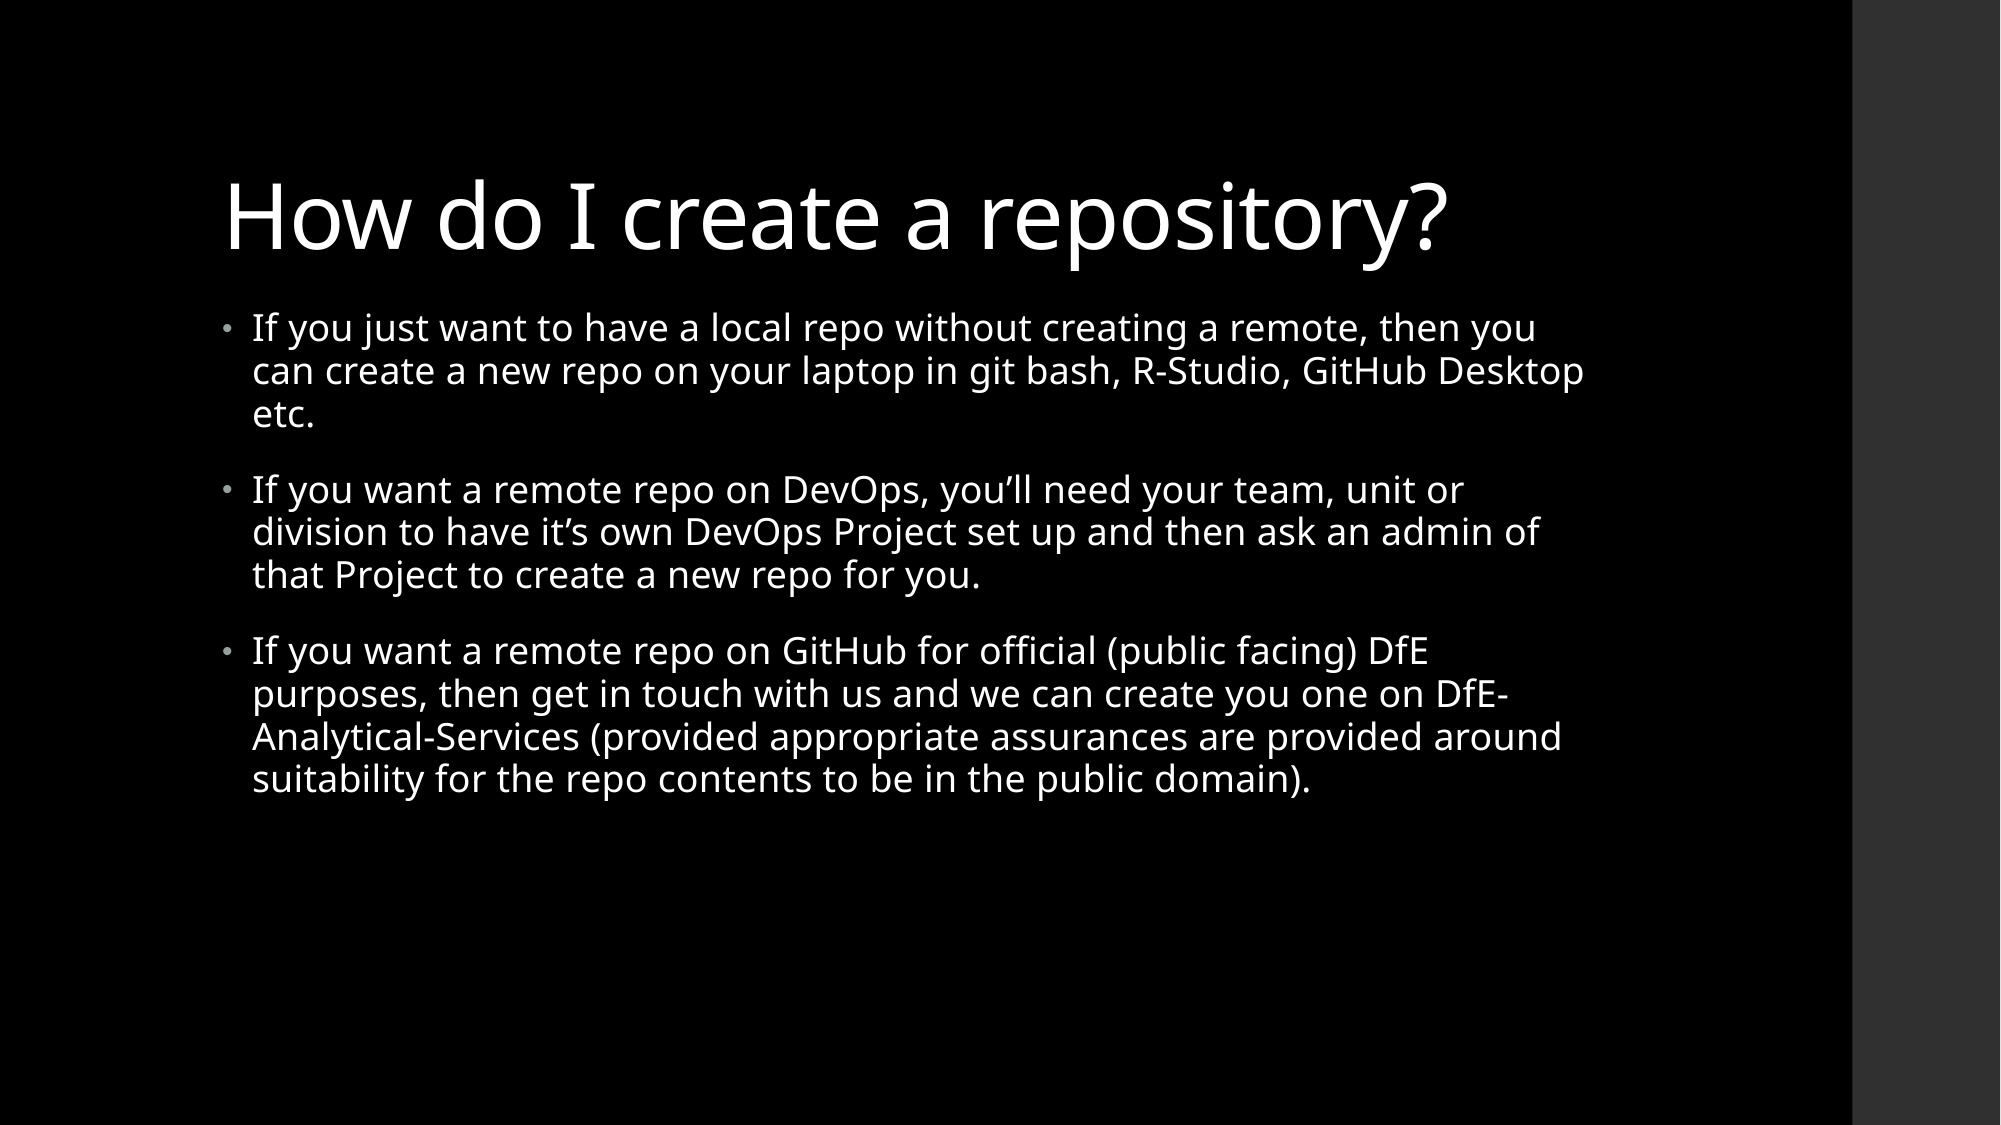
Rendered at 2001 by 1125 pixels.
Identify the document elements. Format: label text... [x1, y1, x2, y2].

list If you just want to have a local repo without creating a remote, then you can create a new repo on your laptop in git bash, R-Studio, GitHub Desktop etc. If you want a remote repo on DevOps, you’ll need your team, unit or division to have it’s own DevOps Project set up and then ask an admin of that Project to create a new repo for you. If you want a remote repo on GitHub for official (public facing) DfE purposes, then get in touch with us and we can create you one on DfE-Analytical-Services (provided appropriate assurances are provided around suitability for the repo contents to be in the public domain). [206, 299, 1617, 1014]
title How do I create a repository? [206, 60, 1797, 278]
